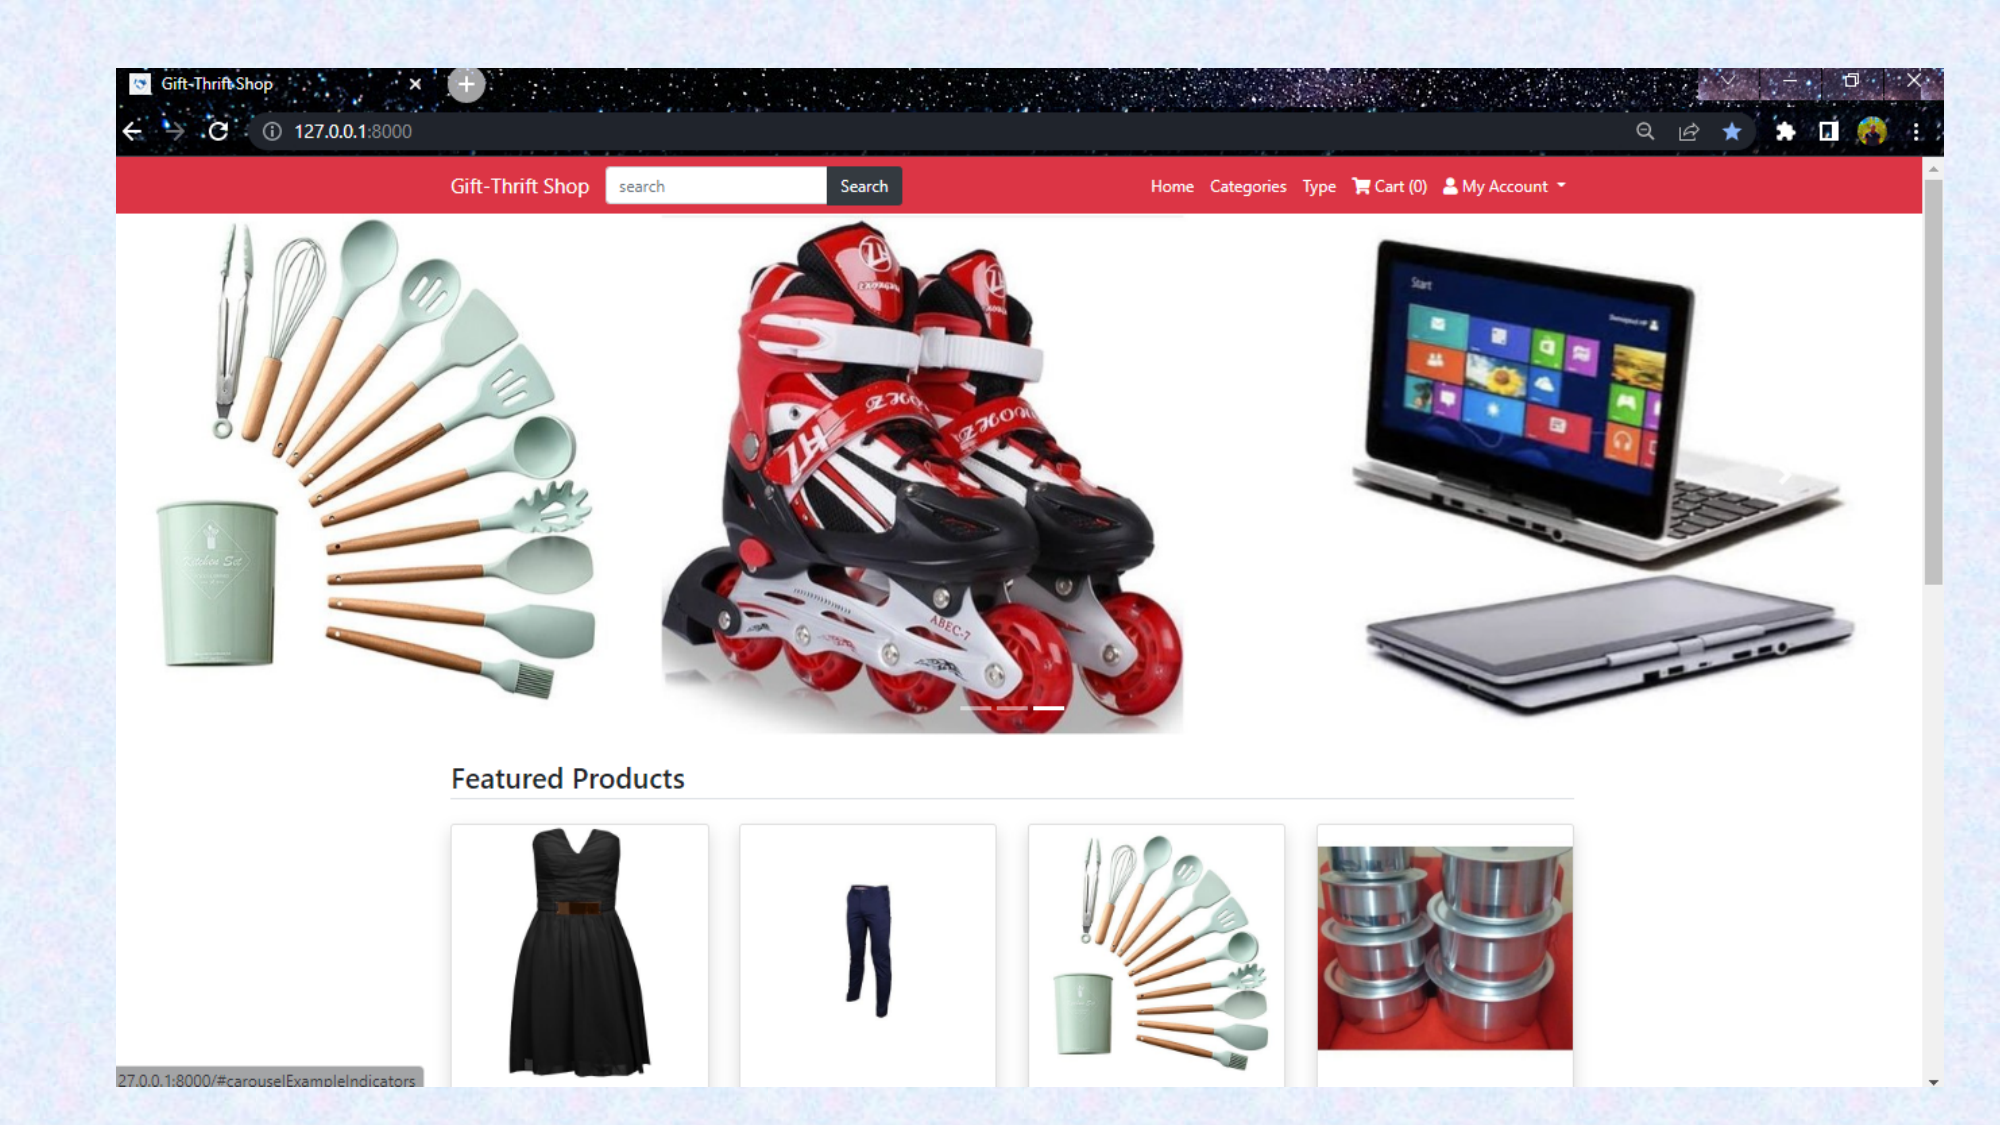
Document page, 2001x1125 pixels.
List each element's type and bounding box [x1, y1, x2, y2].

list [116, 67, 1944, 1087]
